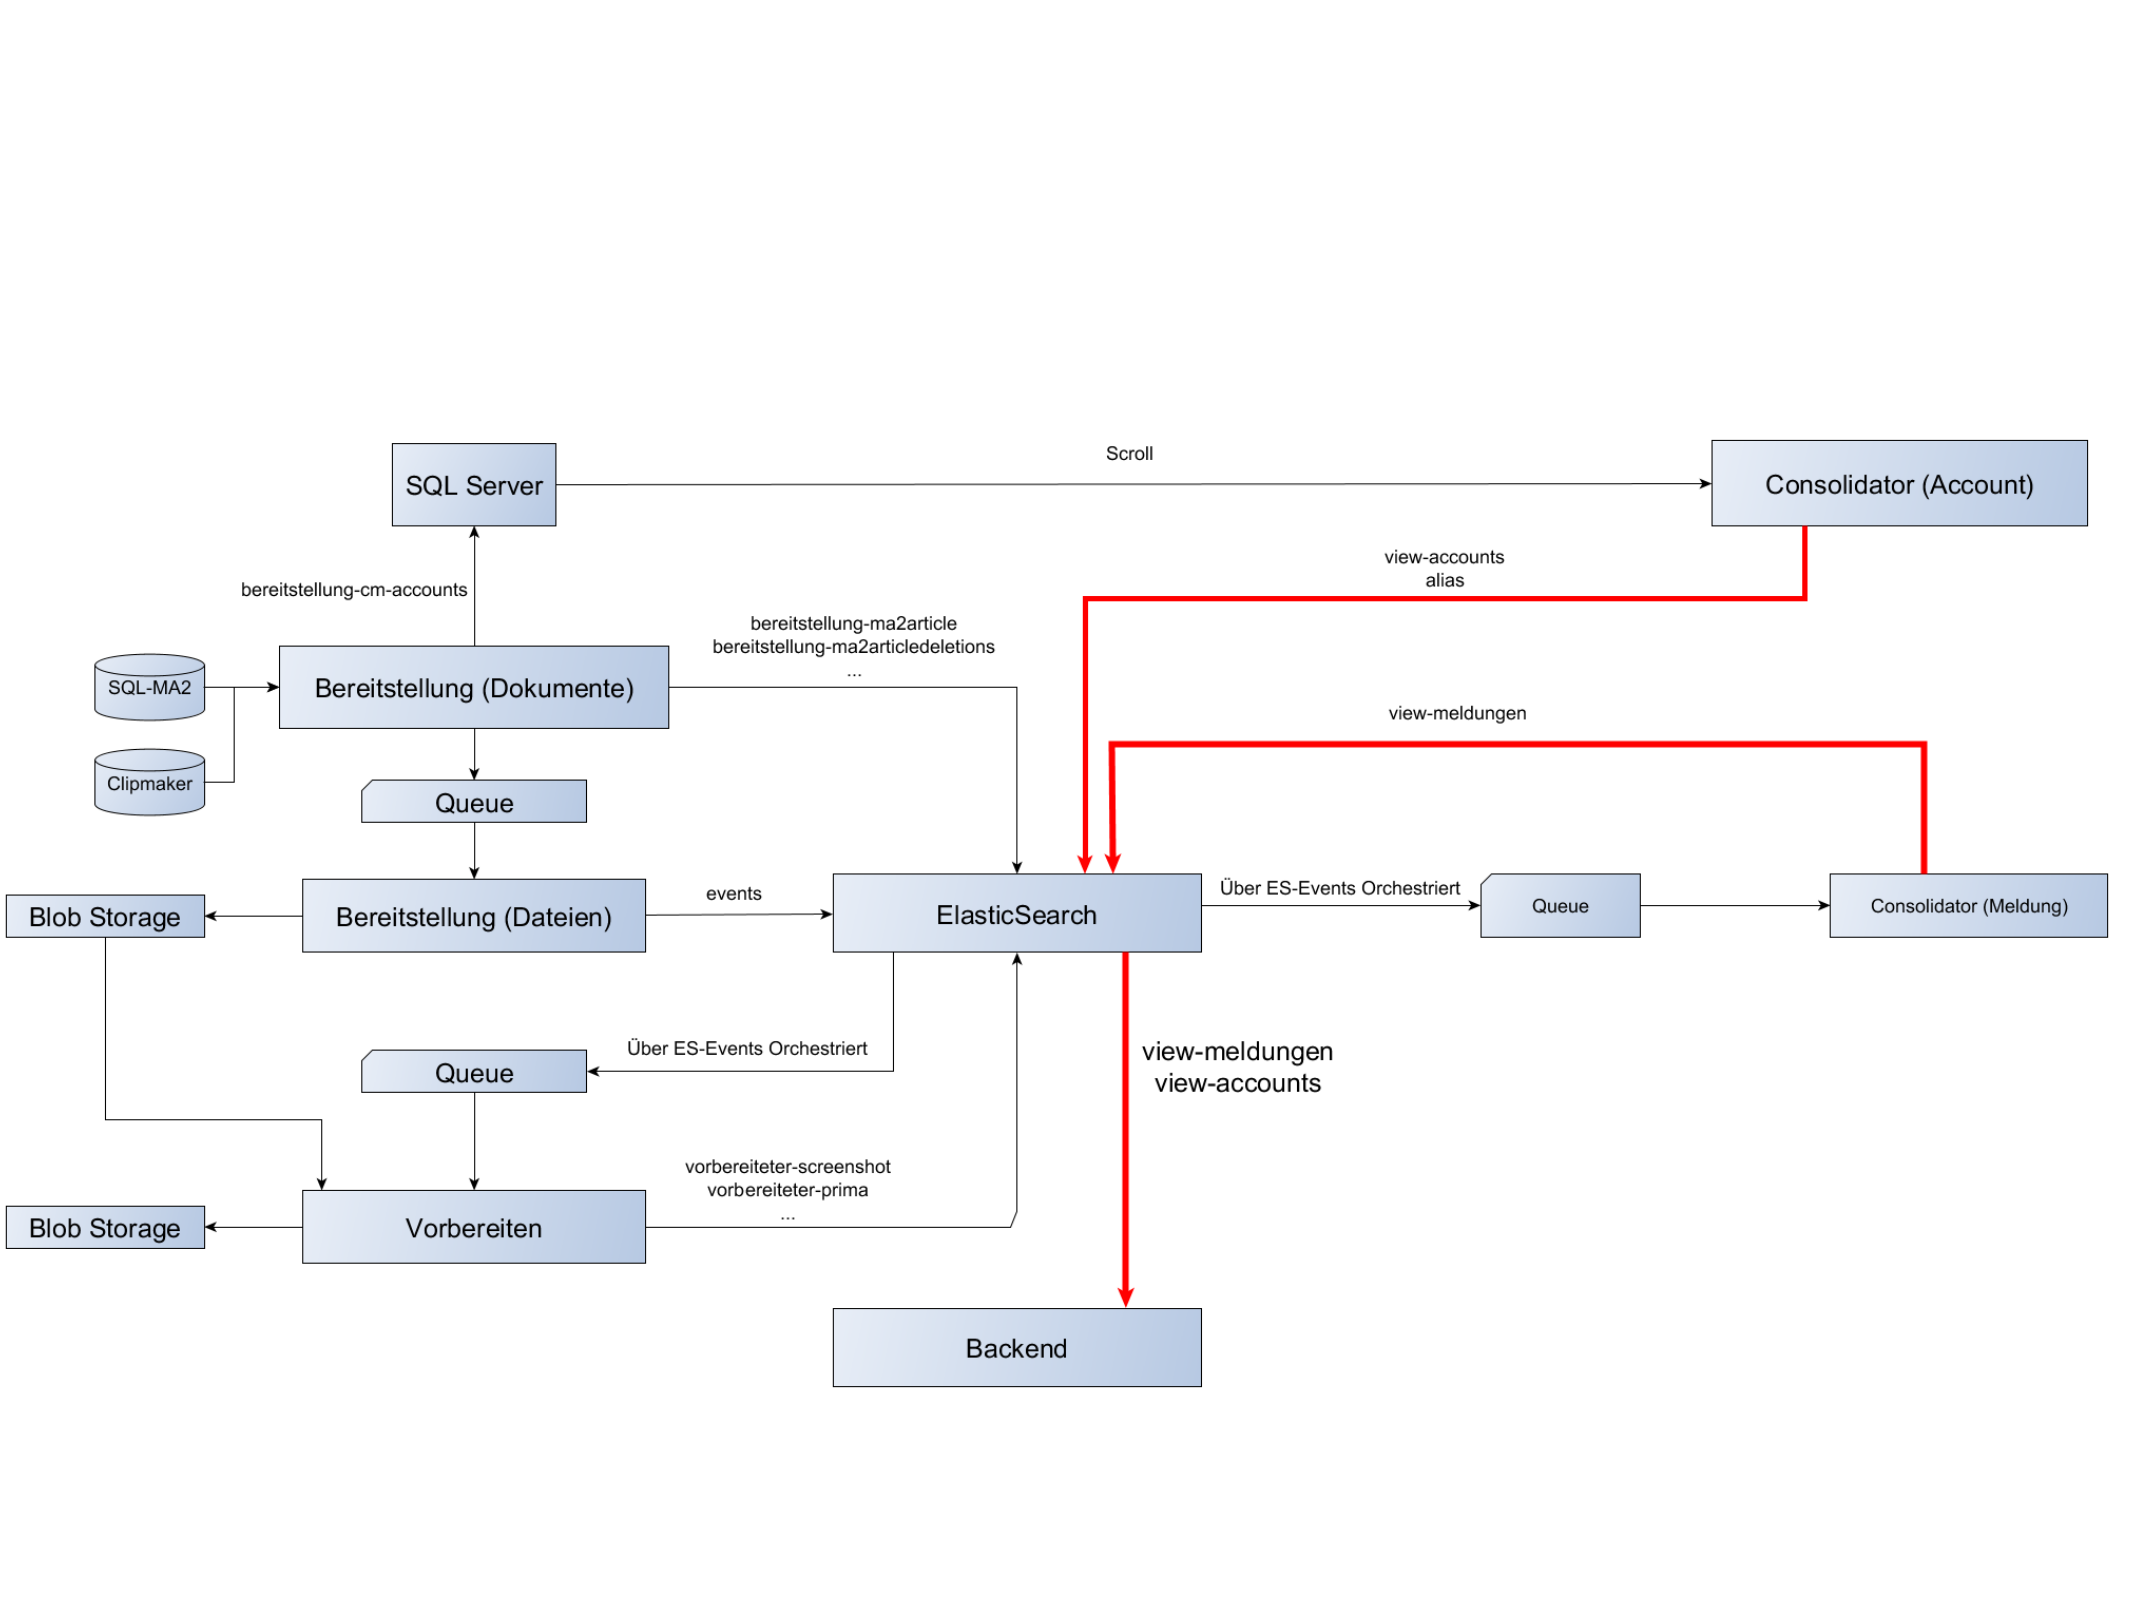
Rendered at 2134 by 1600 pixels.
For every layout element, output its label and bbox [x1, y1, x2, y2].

picture [0, 421, 2125, 1404]
